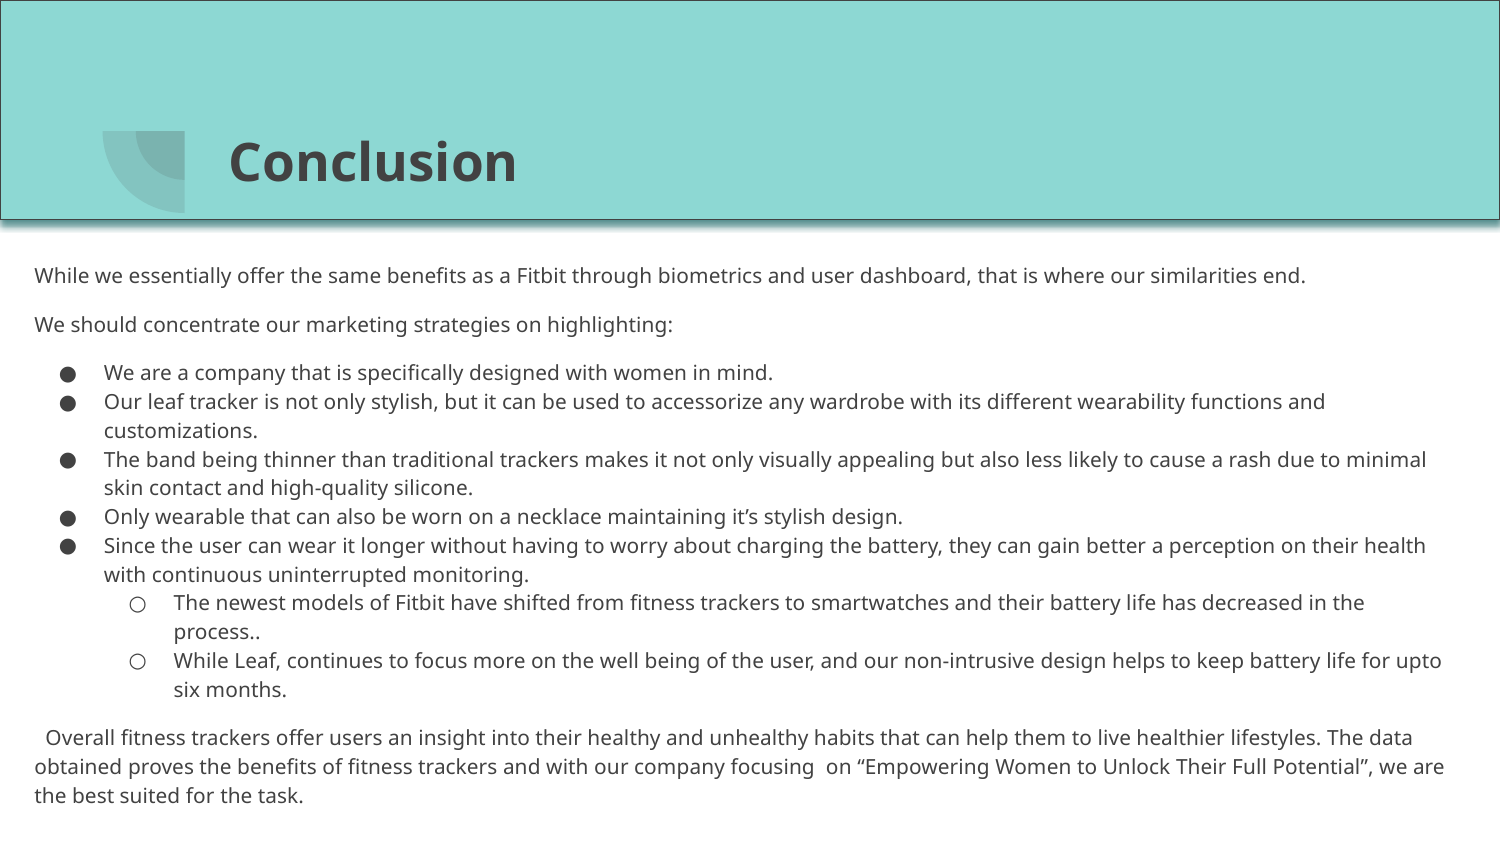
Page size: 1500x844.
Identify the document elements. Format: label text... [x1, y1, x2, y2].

list While we essentially offer the same benefits as a Fitbit through biometrics and user dashboard, that is where our similarities end. We should concentrate our marketing strategies on highlighting: We are a company that is specifically designed with women in mind. Our leaf tracker is not only stylish, but it can be used to accessorize any wardrobe with its different wearability functions and customizations. The band being thinner than traditional trackers makes it not only visually appealing but also less likely to cause a rash due to minimal skin contact and high-quality silicone. Only wearable that can also be worn on a necklace maintaining it’s stylish design. Since the user can wear it longer without having to worry about charging the battery, they can gain better a perception on their health with continuous uninterrupted monitoring. The newest models of Fitbit have shifted from fitness trackers to smartwatches and their battery life has decreased in the process.. While Leaf, continues to focus more on the well being of the user, and our non-intrusive design helps to keep battery life for upto six months. Overall fitness trackers offer users an insight into their healthy and unhealthy habits that can help them to live healthier lifestyles. The data obtained proves the benefits of fitness trackers and with our company focusing on “Empowering Women to Unlock Their Full Potential”, we are the best suited for the task. [19, 244, 1463, 826]
title Conclusion [213, 113, 1337, 208]
